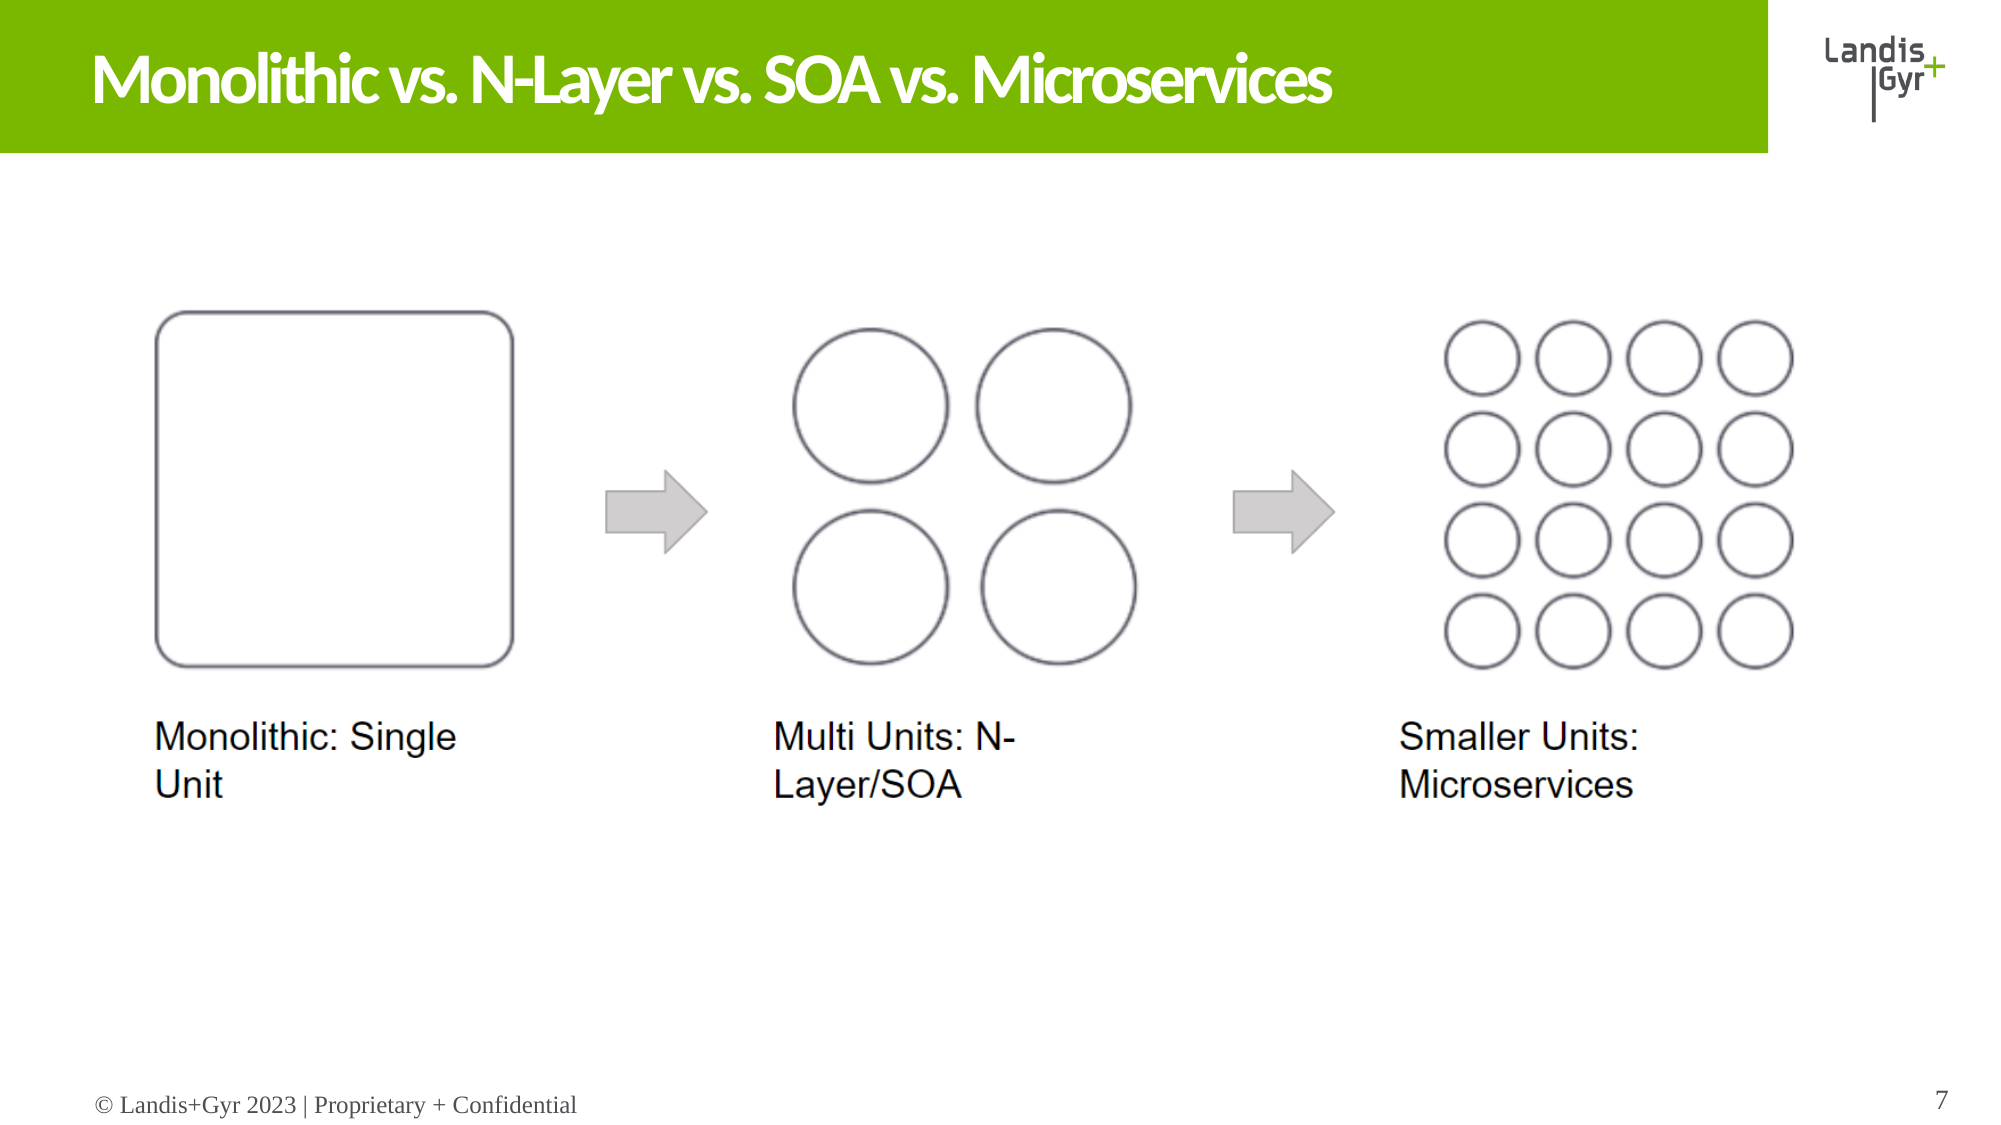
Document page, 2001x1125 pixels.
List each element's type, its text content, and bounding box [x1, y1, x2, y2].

picture [1794, 6, 1976, 123]
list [78, 258, 1875, 938]
title Monolithic vs. N-Layer vs. SOA vs. Microservices [78, 7, 1646, 142]
slide_number 7 [1842, 1078, 1961, 1119]
